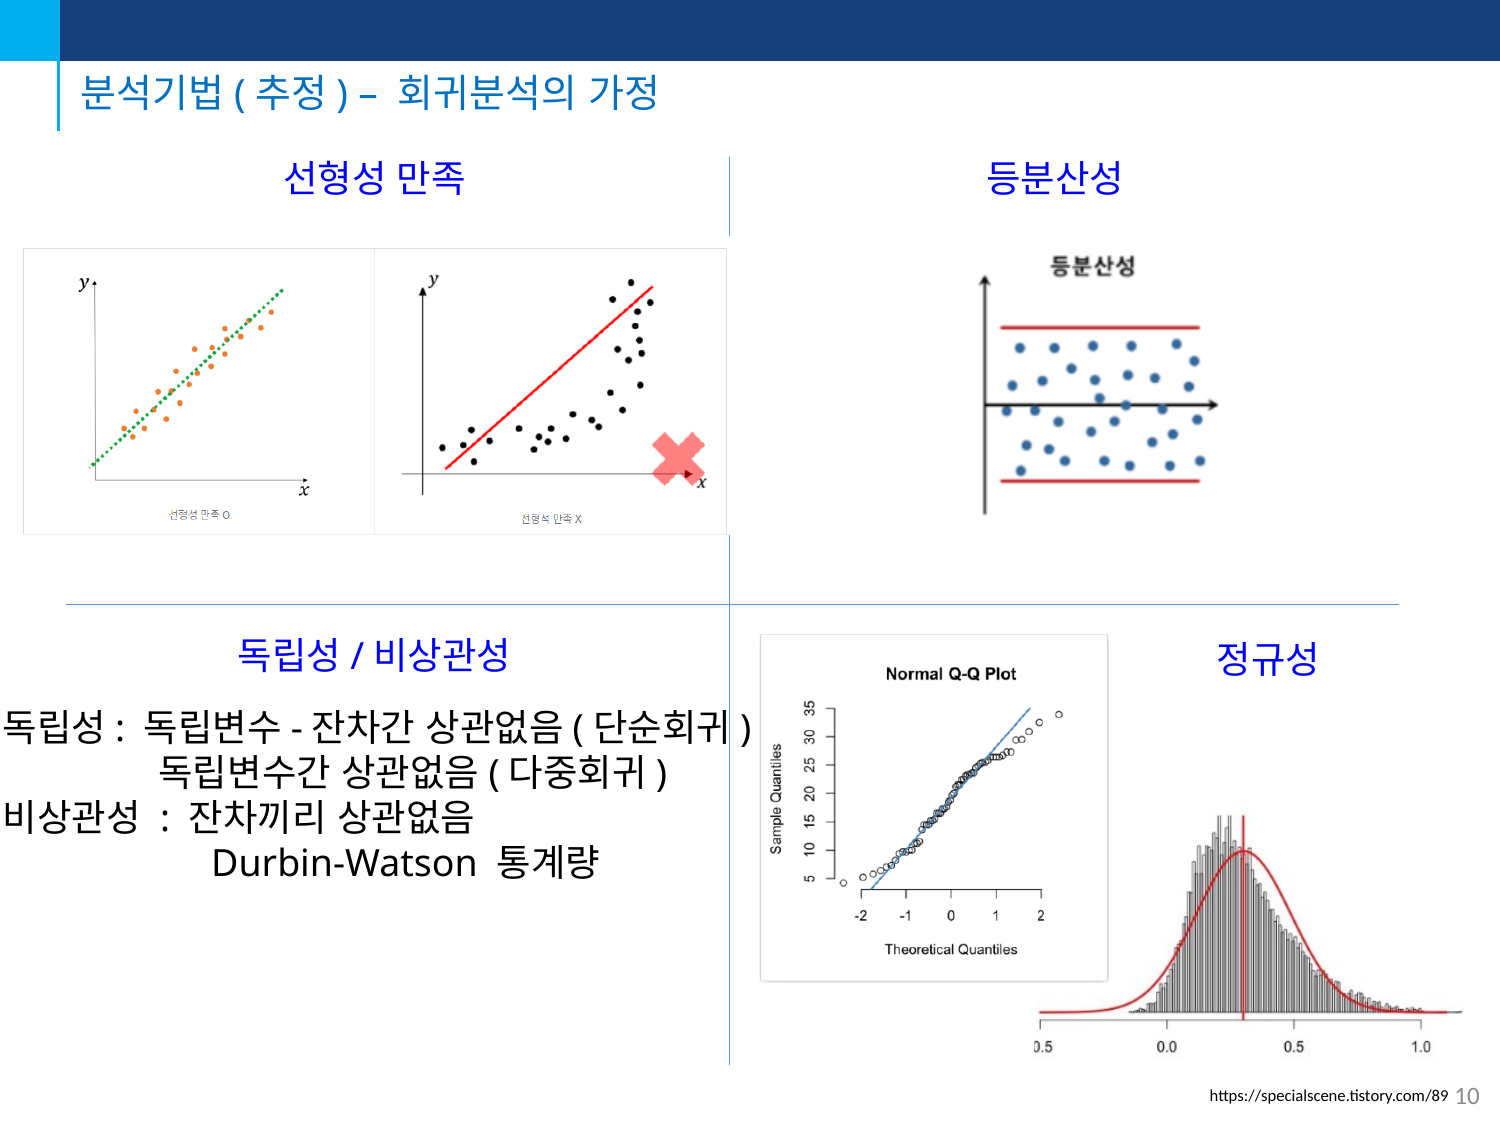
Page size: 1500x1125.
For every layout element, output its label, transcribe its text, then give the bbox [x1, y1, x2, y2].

title 분석기법(추정) – 회귀분석의 가정 [65, 62, 1500, 129]
picture [753, 630, 1464, 1060]
text_box 선형성 만족 [268, 147, 482, 208]
text_box 독립성: 독립변수-잔차간 상관없음(단순회귀) 독립변수간 상관없음(다중회귀) 비상관성 : 잔차끼리 상관없음 Durbin-Watson 통계량 [730, 696, 753, 891]
text_box 등분산성 [971, 147, 1140, 208]
slide_number 10 [1435, 1065, 1499, 1125]
picture [19, 236, 730, 535]
text_box 독립성: 독립변수-잔차간 상관없음(단순회귀) 독립변수간 상관없음(다중회귀) 비상관성 : 잔차끼리 상관없음 Durbin-Watson 통계량 [0, 696, 729, 891]
text_box https://specialscene.tistory.com/89 [1194, 1077, 1465, 1113]
text_box 정규성 [1202, 628, 1336, 688]
picture [969, 229, 1236, 529]
text_box 독립성/비상관성 [223, 625, 527, 685]
